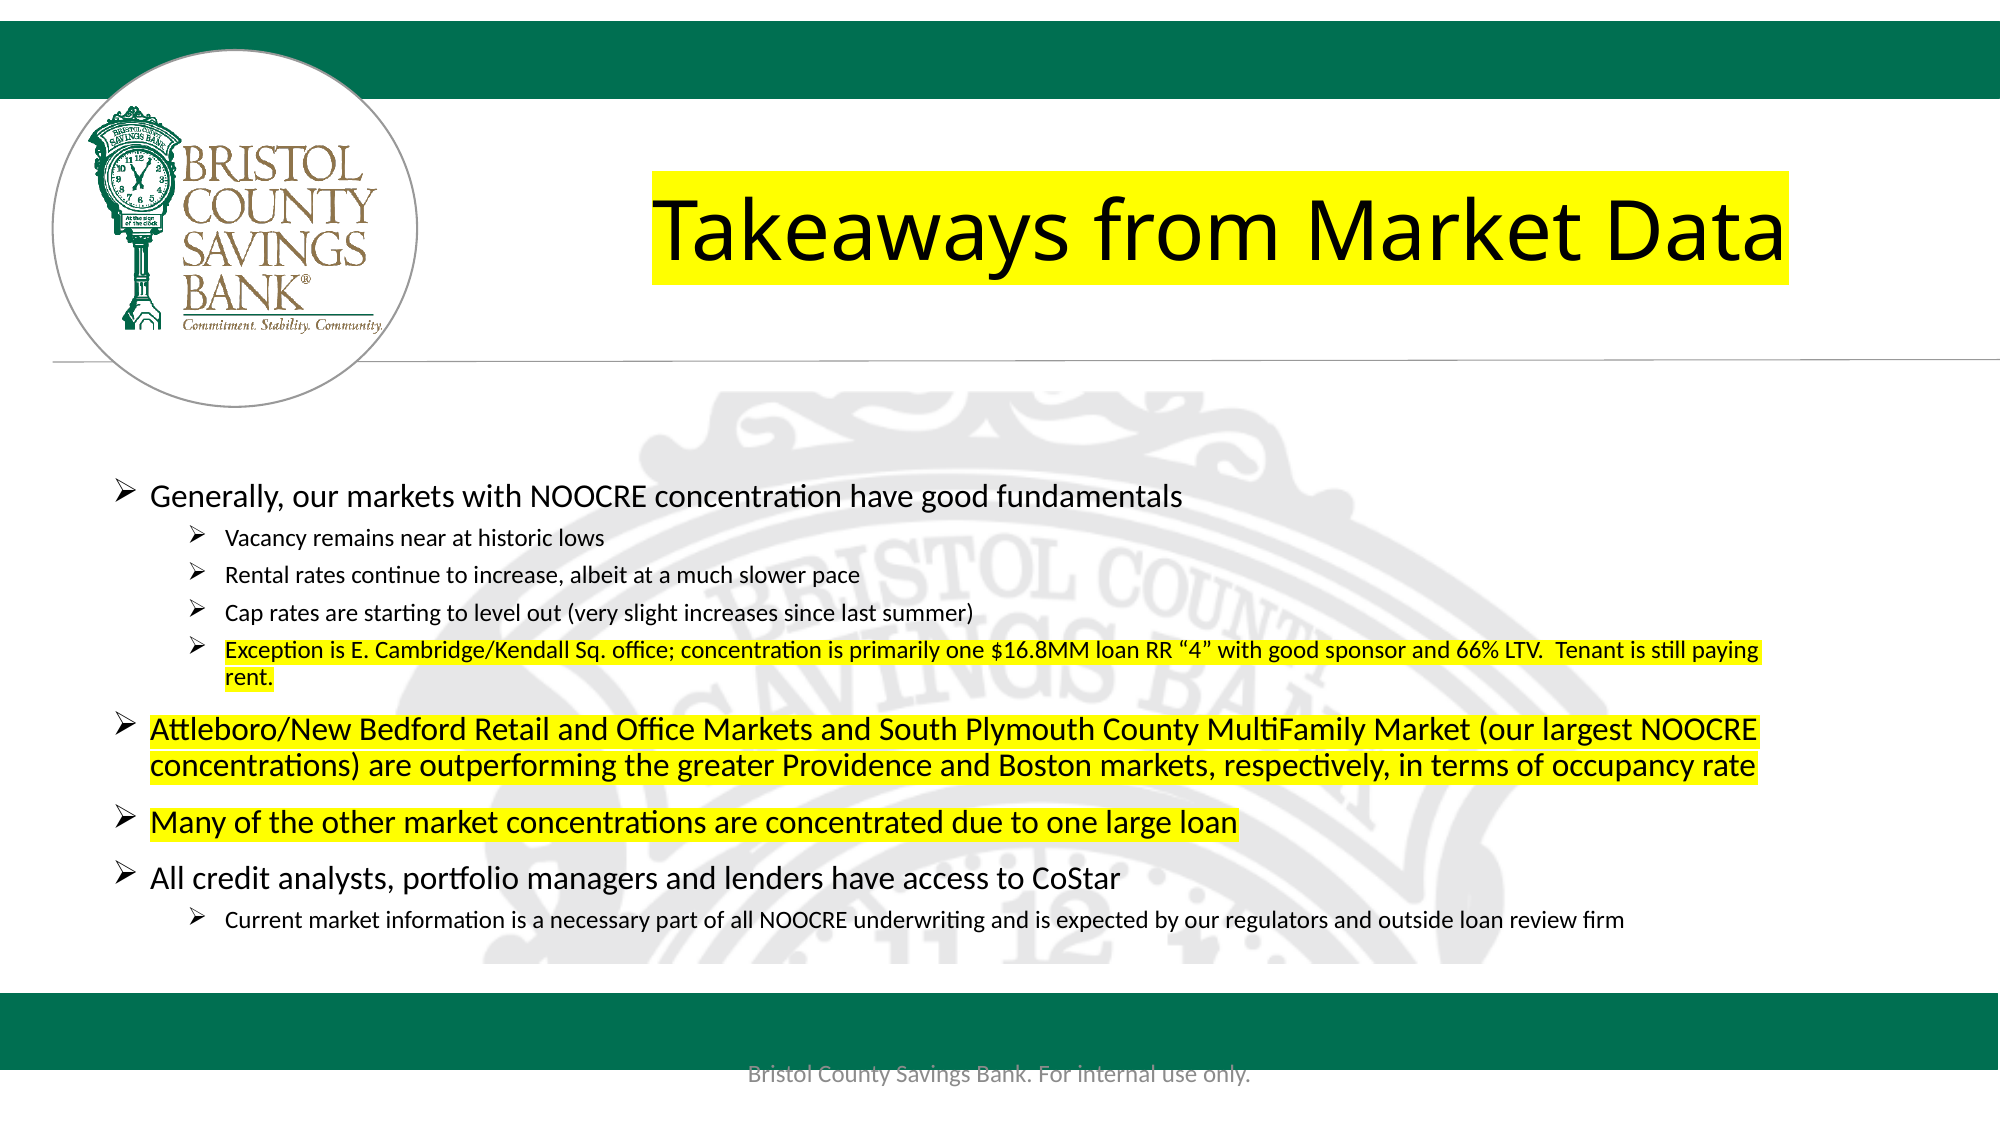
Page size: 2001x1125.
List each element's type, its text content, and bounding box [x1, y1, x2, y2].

text_box [0, 993, 1998, 1070]
list Generally, our markets with NOOCRE concentration have good fundamentals Vacancy remains near at historic lows Rental rates continue to increase, albeit at a much slower pace Cap rates are starting to level out (very slight increases since last summer) Exception is E. Cambridge/Kendall Sq. office; concentration is primarily one $16.8MM loan RR “4” with good sponsor and 66% LTV. Tenant is still paying rent. Attleboro/New Bedford Retail and Office Markets and South Plymouth County MultiFamily Market (our largest NOOCRE concentrations) are outperforming the greater Providence and Boston markets, respectively, in terms of occupancy rate Many of the other market concentrations are concentrated due to one large loan All credit analysts, portfolio managers and lenders have access to CoStar Current market information is a necessary part of all NOOCRE underwriting and is expected by our regulators and outside loan review firm [97, 362, 1823, 1013]
text_box [112, 362, 358, 408]
footer Bristol County Savings Bank. For internal use only. [662, 1042, 1338, 1103]
text_box [0, 21, 2000, 98]
text_box [51, 121, 419, 359]
picture [88, 106, 382, 334]
text_box [100, 48, 369, 106]
title Takeaways from Market Data [378, 124, 2000, 342]
picture [361, 391, 1636, 964]
